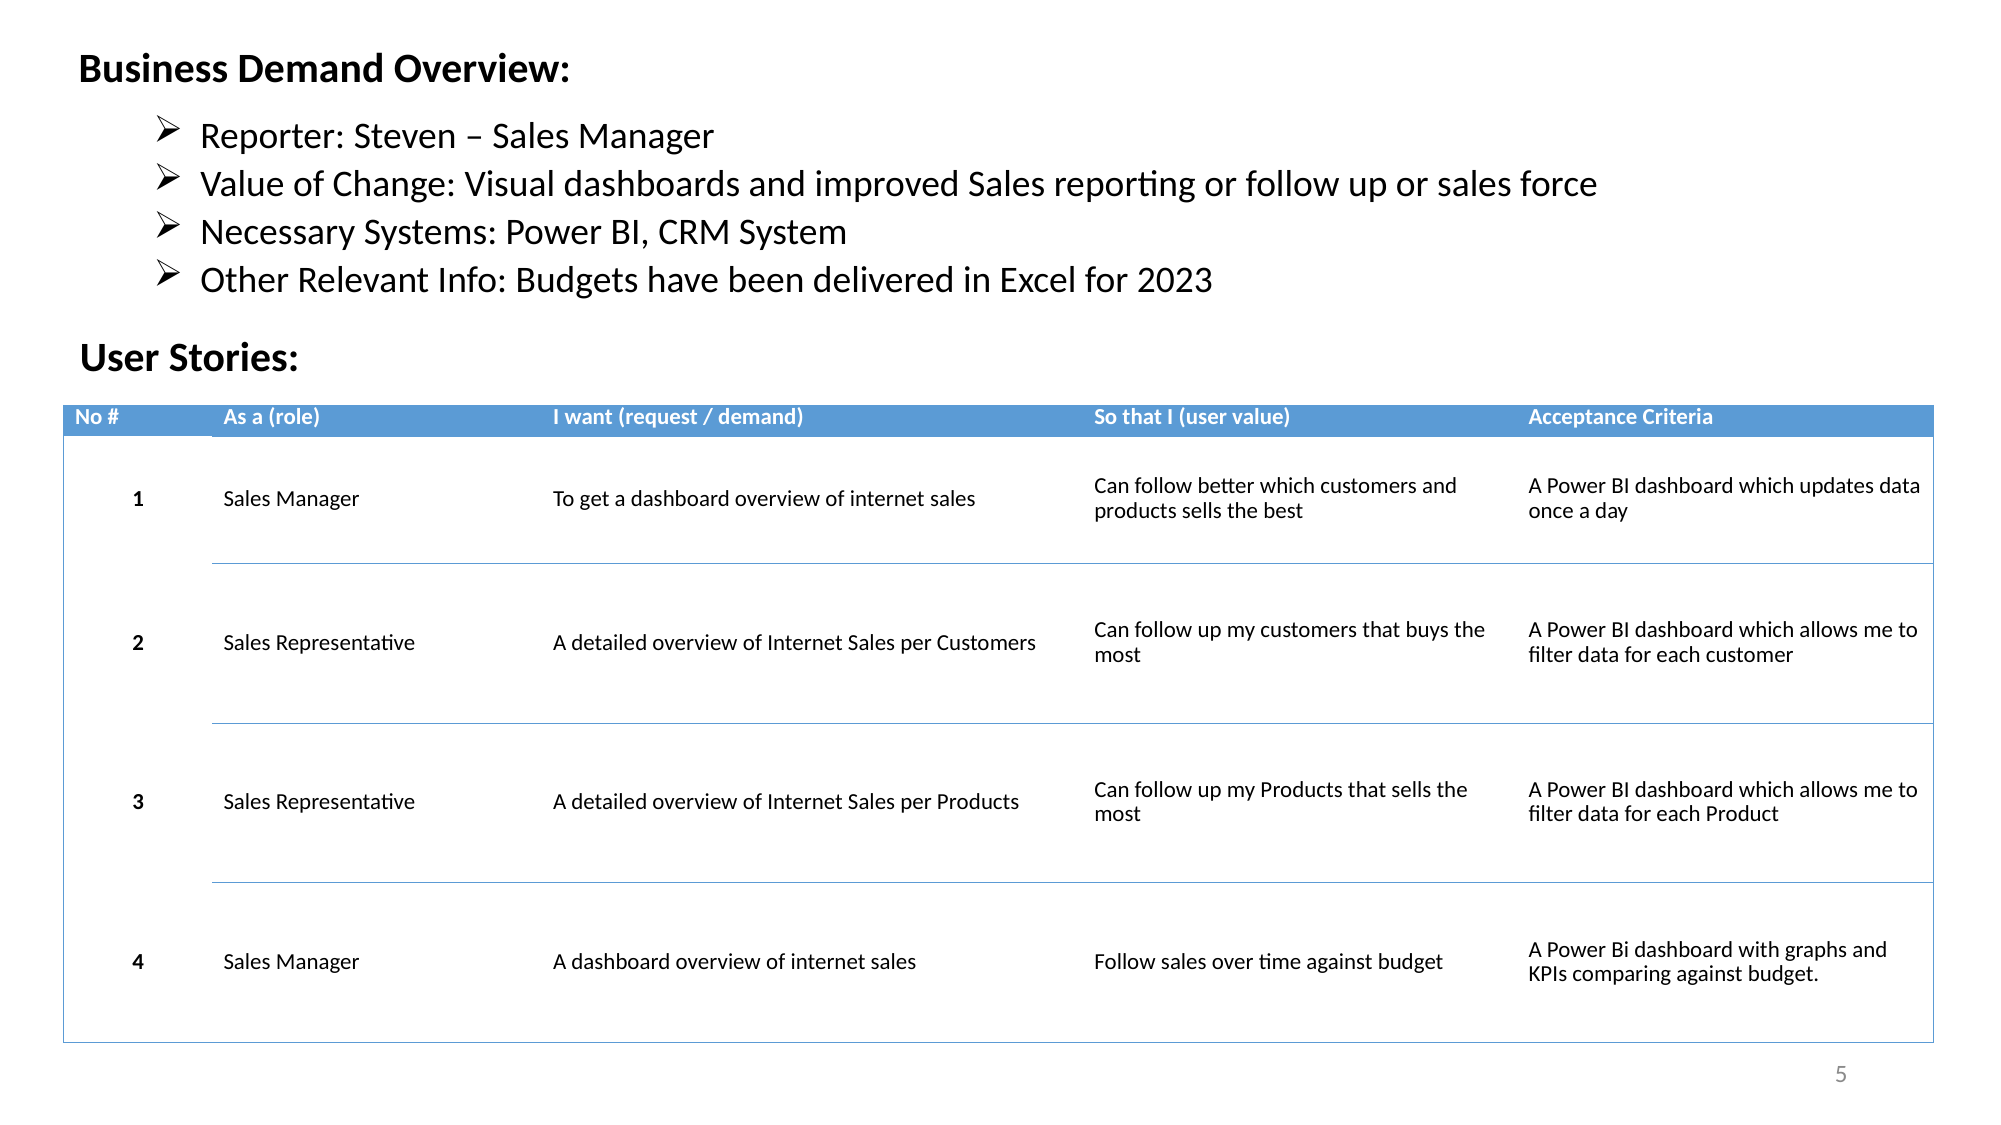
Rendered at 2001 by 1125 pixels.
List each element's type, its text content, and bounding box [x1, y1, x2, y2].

table_cell 1 [64, 436, 212, 564]
table_cell 2 [64, 564, 212, 723]
table_cell A Power BI dashboard which allows me to filter data for each Product [1517, 724, 1933, 882]
table_cell To get a dashboard overview of internet sales [542, 437, 1083, 563]
table_header So that I (user value) [1083, 406, 1517, 436]
slide_number 5 [1412, 1042, 1863, 1103]
table_cell Can follow up my customers that buys the most [1083, 564, 1517, 723]
table_cell A dashboard overview of internet sales [542, 883, 1083, 1042]
table_cell Can follow better which customers and products sells the best [1083, 437, 1517, 563]
text_box User Stories: [64, 319, 315, 388]
table_cell 4 [64, 883, 212, 1042]
table_cell Sales Representative [212, 564, 542, 723]
table_cell Sales Manager [212, 437, 542, 563]
table_cell Sales Manager [212, 883, 542, 1042]
table_header No # [64, 406, 212, 436]
table_cell A detailed overview of Internet Sales per Products [542, 724, 1083, 882]
table_header I want (request / demand) [542, 406, 1083, 436]
table_cell A Power Bi dashboard with graphs and KPIs comparing against budget. [1517, 883, 1933, 1042]
table_header Acceptance Criteria [1517, 406, 1933, 436]
table_cell Follow sales over time against budget [1083, 883, 1517, 1042]
table_cell A Power BI dashboard which allows me to filter data for each customer [1517, 564, 1933, 723]
table_cell Can follow up my Products that sells the most [1083, 724, 1517, 882]
table_cell A Power BI dashboard which updates data once a day [1517, 437, 1933, 563]
table_header As a (role) [212, 406, 542, 436]
text_box Business Demand Overview: Reporter: Steven – Sales Manager Value of Change: Visual dashboards and improved Sales reporting or follow up or sales force Necessary Systems: Power BI, CRM System Other Relevant Info: Budgets have been delivered in Excel for 2023 [63, 30, 1695, 308]
table_cell Sales Representative [212, 724, 542, 882]
table_cell 3 [64, 723, 212, 883]
table_cell A detailed overview of Internet Sales per Customers [542, 564, 1083, 723]
